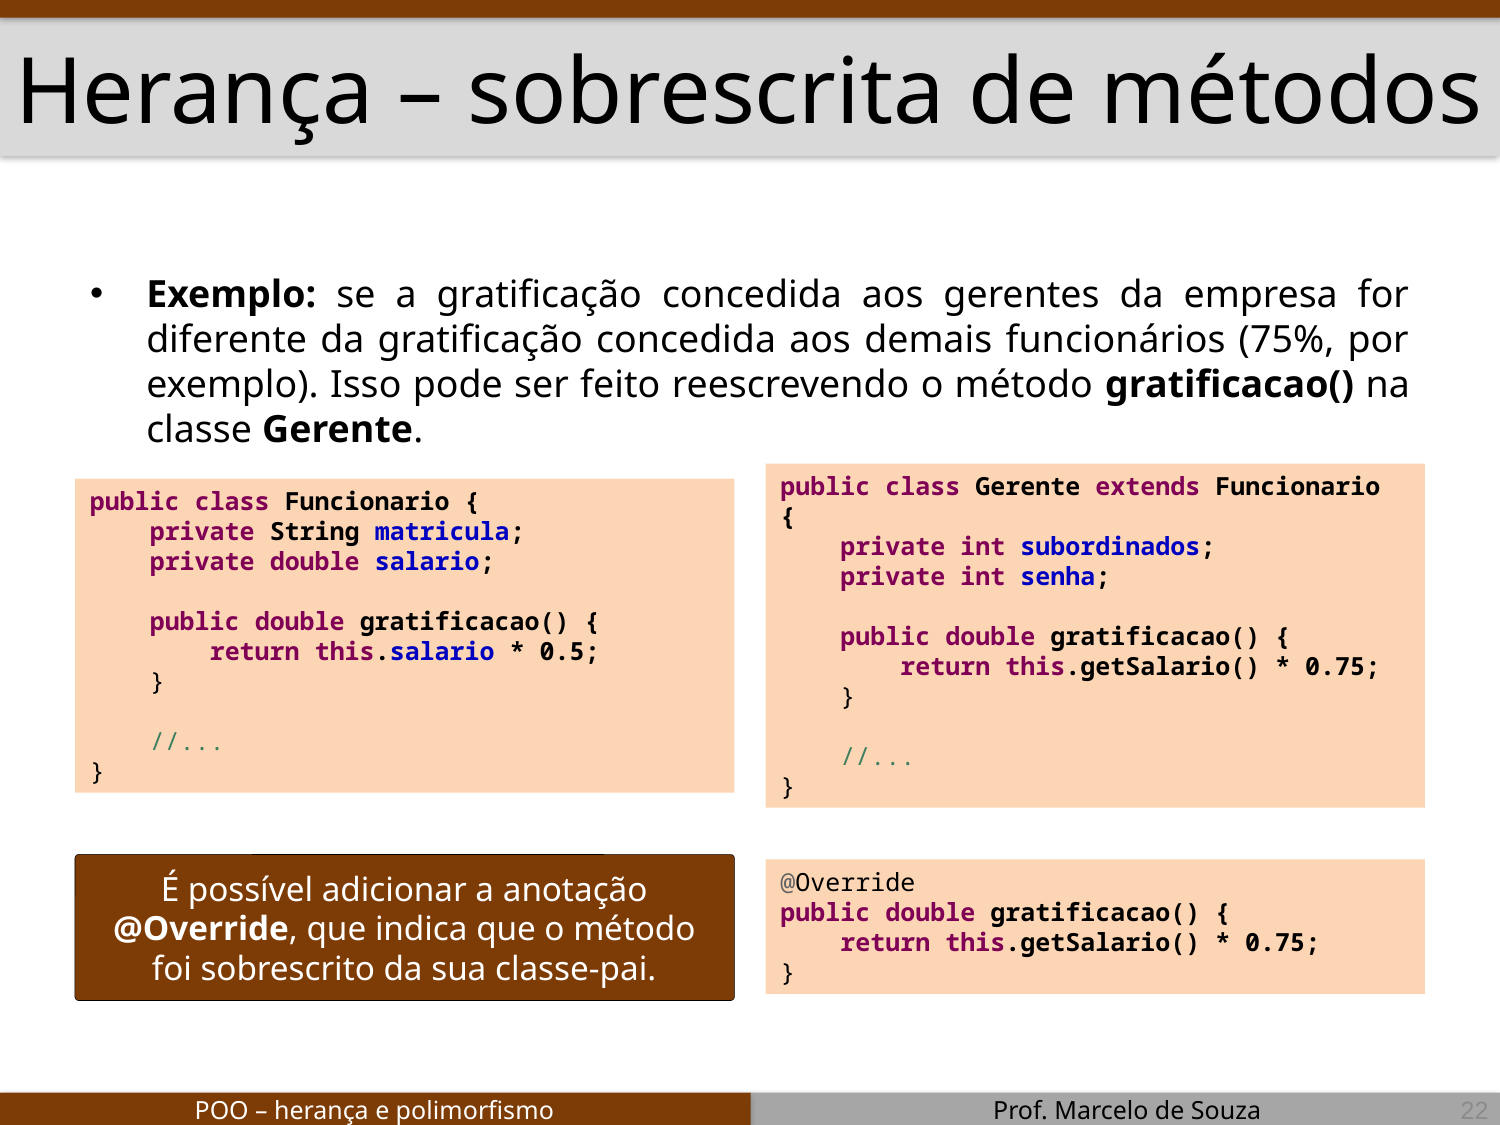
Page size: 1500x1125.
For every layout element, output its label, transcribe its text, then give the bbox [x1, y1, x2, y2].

slide_number 22 [1153, 1084, 1500, 1125]
text_box @Override public double gratificacao() { return this.getSalario() * 0.75; } [765, 859, 1425, 994]
text_box public class Gerente extends Funcionario { private int subordinados; private int senha; public double gratificacao() { return this.getSalario() * 0.75; } //... } [765, 463, 1425, 808]
text_box public class Funcionario { private String matricula; private double salario; public double gratificacao() { return this.salario * 0.5; } //... } [75, 478, 735, 793]
text_box É possível adicionar a anotação @Override, que indica que o método foi sobrescrito da sua classe-pai. [72, 852, 737, 1003]
title Herança – sobrescrita de métodos [0, 18, 1500, 156]
list Exemplo: se a gratificação concedida aos gerentes da empresa for diferente da gratificação concedida aos demais funcionários (75%, por exemplo). Isso pode ser feito reescrevendo o método gratificacao() na classe Gerente. [75, 262, 1425, 1050]
